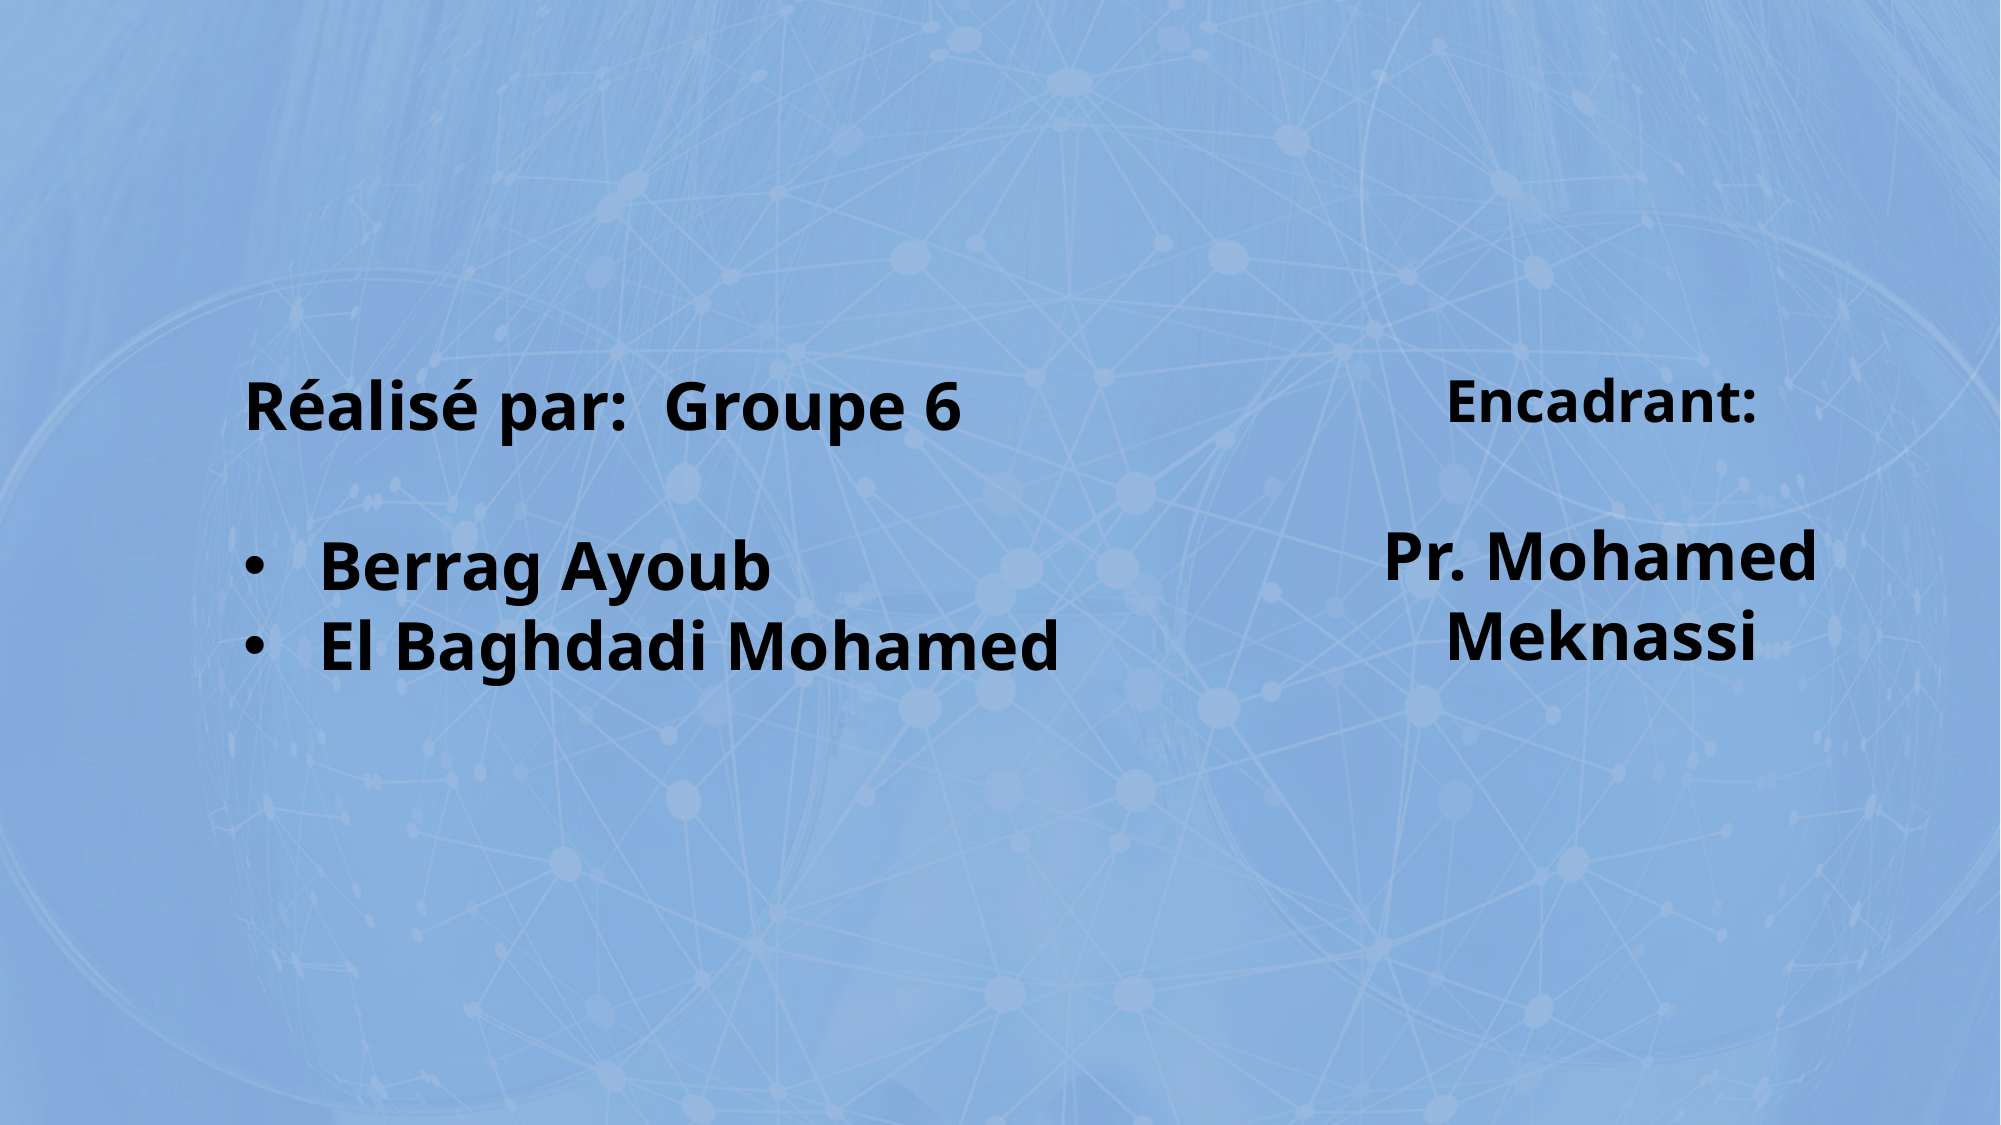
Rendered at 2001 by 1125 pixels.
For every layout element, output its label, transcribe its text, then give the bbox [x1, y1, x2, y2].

text_box Réalisé par: Groupe 6 Berrag Ayoub El Baghdadi Mohamed [228, 356, 1134, 692]
text_box Encadrant: Pr. Mohamed Meknassi [1287, 356, 1916, 682]
